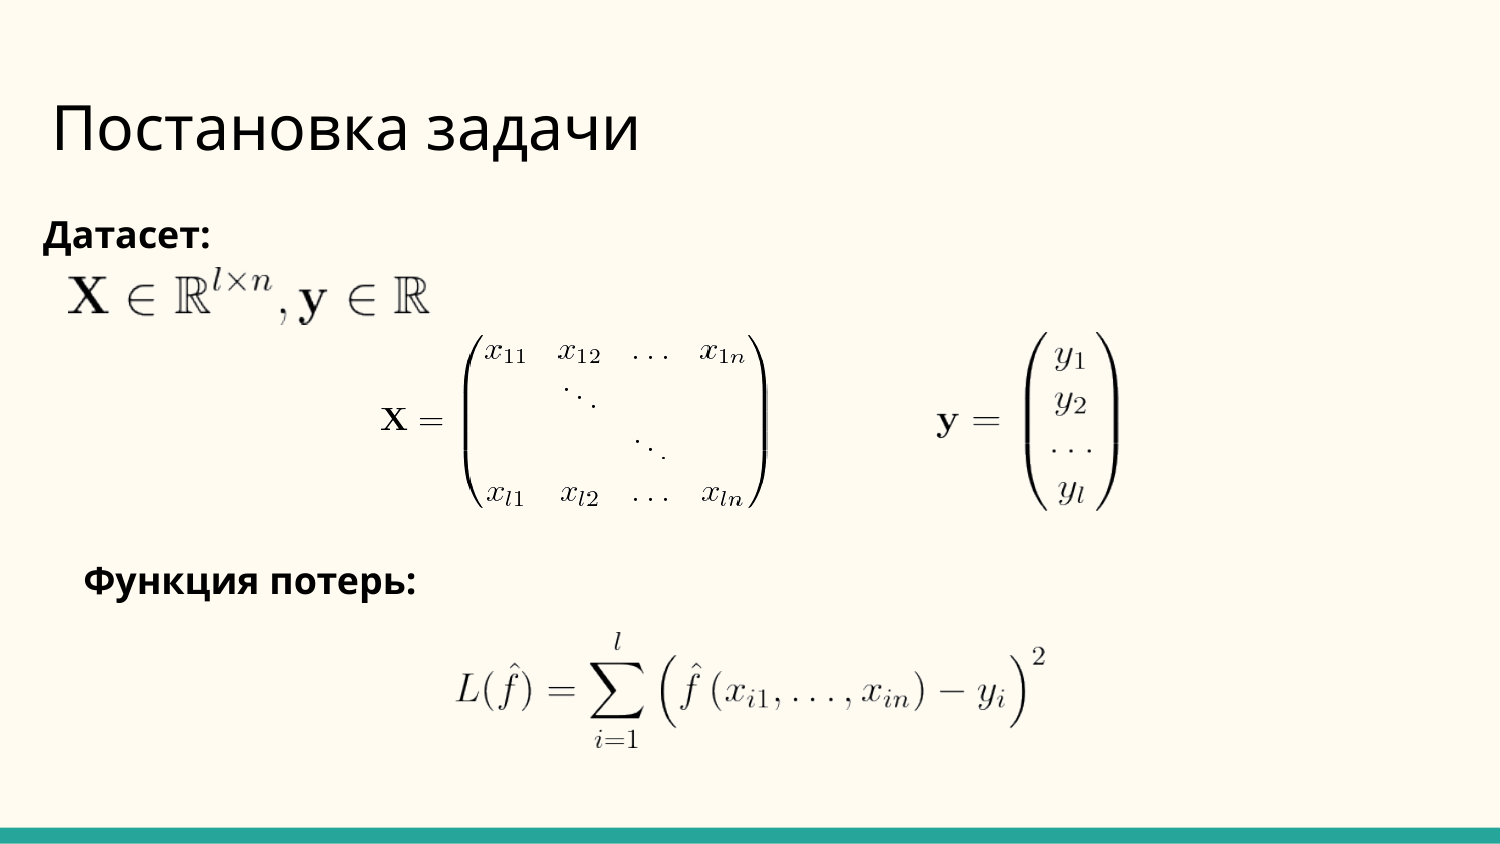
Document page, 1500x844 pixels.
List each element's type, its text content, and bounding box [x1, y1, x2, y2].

title Постановка задачи [51, 72, 1449, 174]
text_box Датасет: [28, 185, 1292, 238]
picture [381, 335, 768, 508]
text_box Функция потерь: [68, 542, 1345, 633]
picture [455, 632, 1045, 749]
picture [936, 332, 1119, 512]
picture [68, 267, 432, 325]
